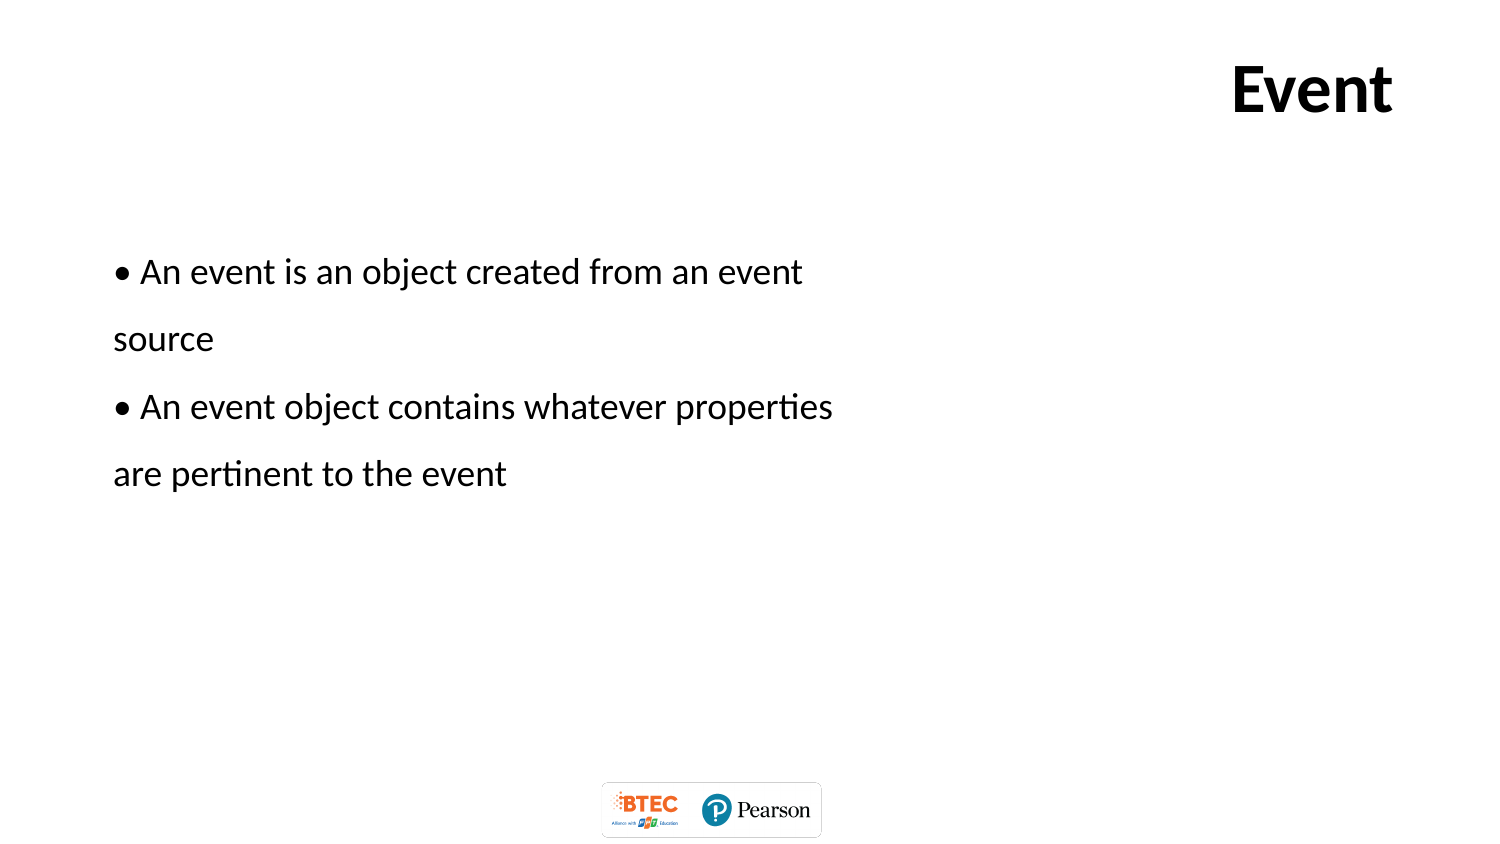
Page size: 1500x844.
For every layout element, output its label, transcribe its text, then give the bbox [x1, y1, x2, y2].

picture [597, 778, 826, 842]
text_box • An event is an object created from an event source • An event object contains whatever properties are pertinent to the event [98, 209, 1402, 600]
title Event [75, 33, 1425, 175]
